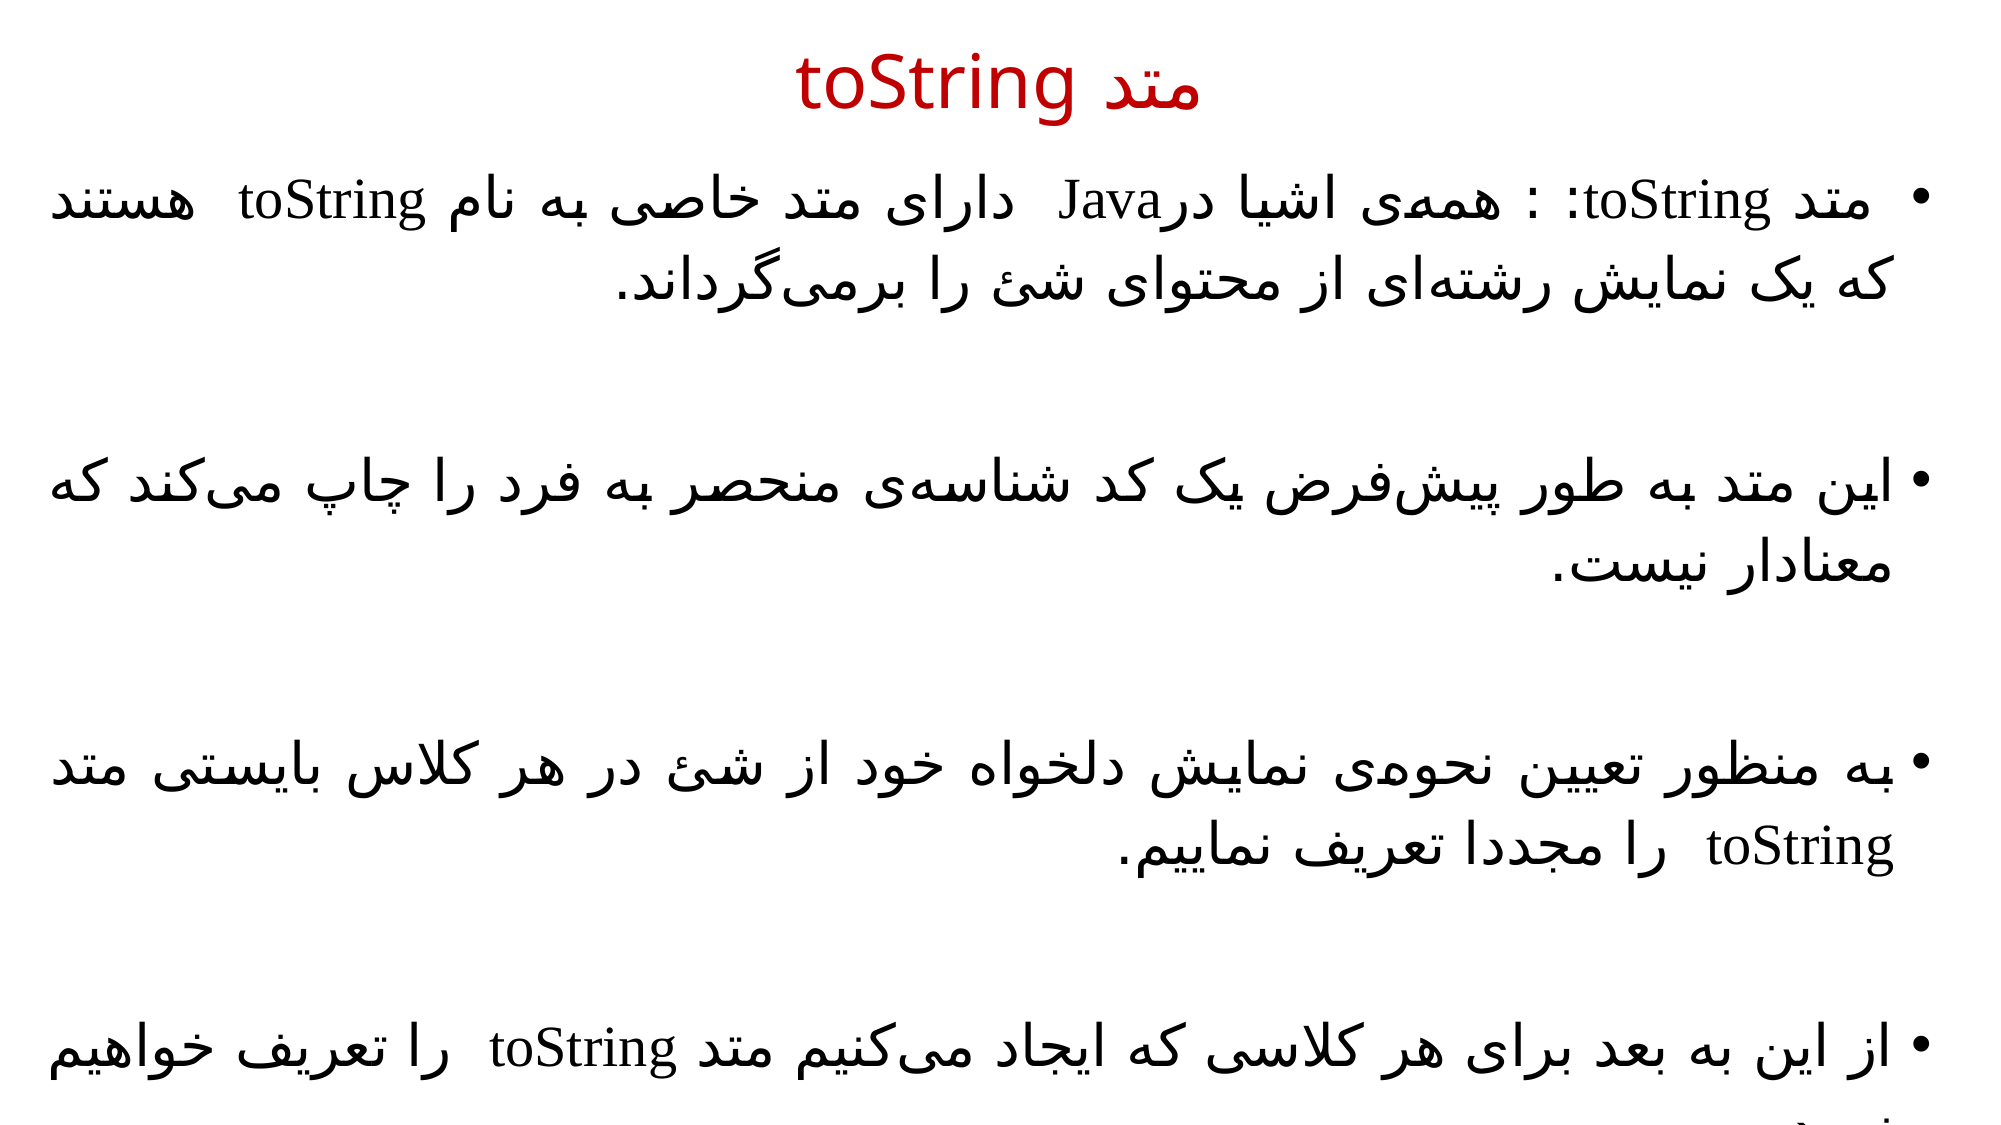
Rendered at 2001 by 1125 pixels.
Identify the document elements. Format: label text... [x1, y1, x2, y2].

text_box متد toString [514, 25, 1486, 98]
list متد toString: : همه‌ی اشیا درJava دارای متد خاصی به نام toString هستند که یک نمایش رشته‌ای از محتوای شئ را برمی‌گرداند. این متد به طور پیش‌فرض یک کد شناسه‌ی منحصر به فرد را چاپ می‌کند که معنادار نیست. به منظور تعیین نحوه‌ی نمایش دلخواه خود از شئ در هر کلاس بایستی متد toString را مجددا تعریف نماییم. از این به بعد برای هر کلاسی که ایجاد می‌کنیم متد toString را تعریف خواهیم نمود. [32, 142, 1947, 1125]
